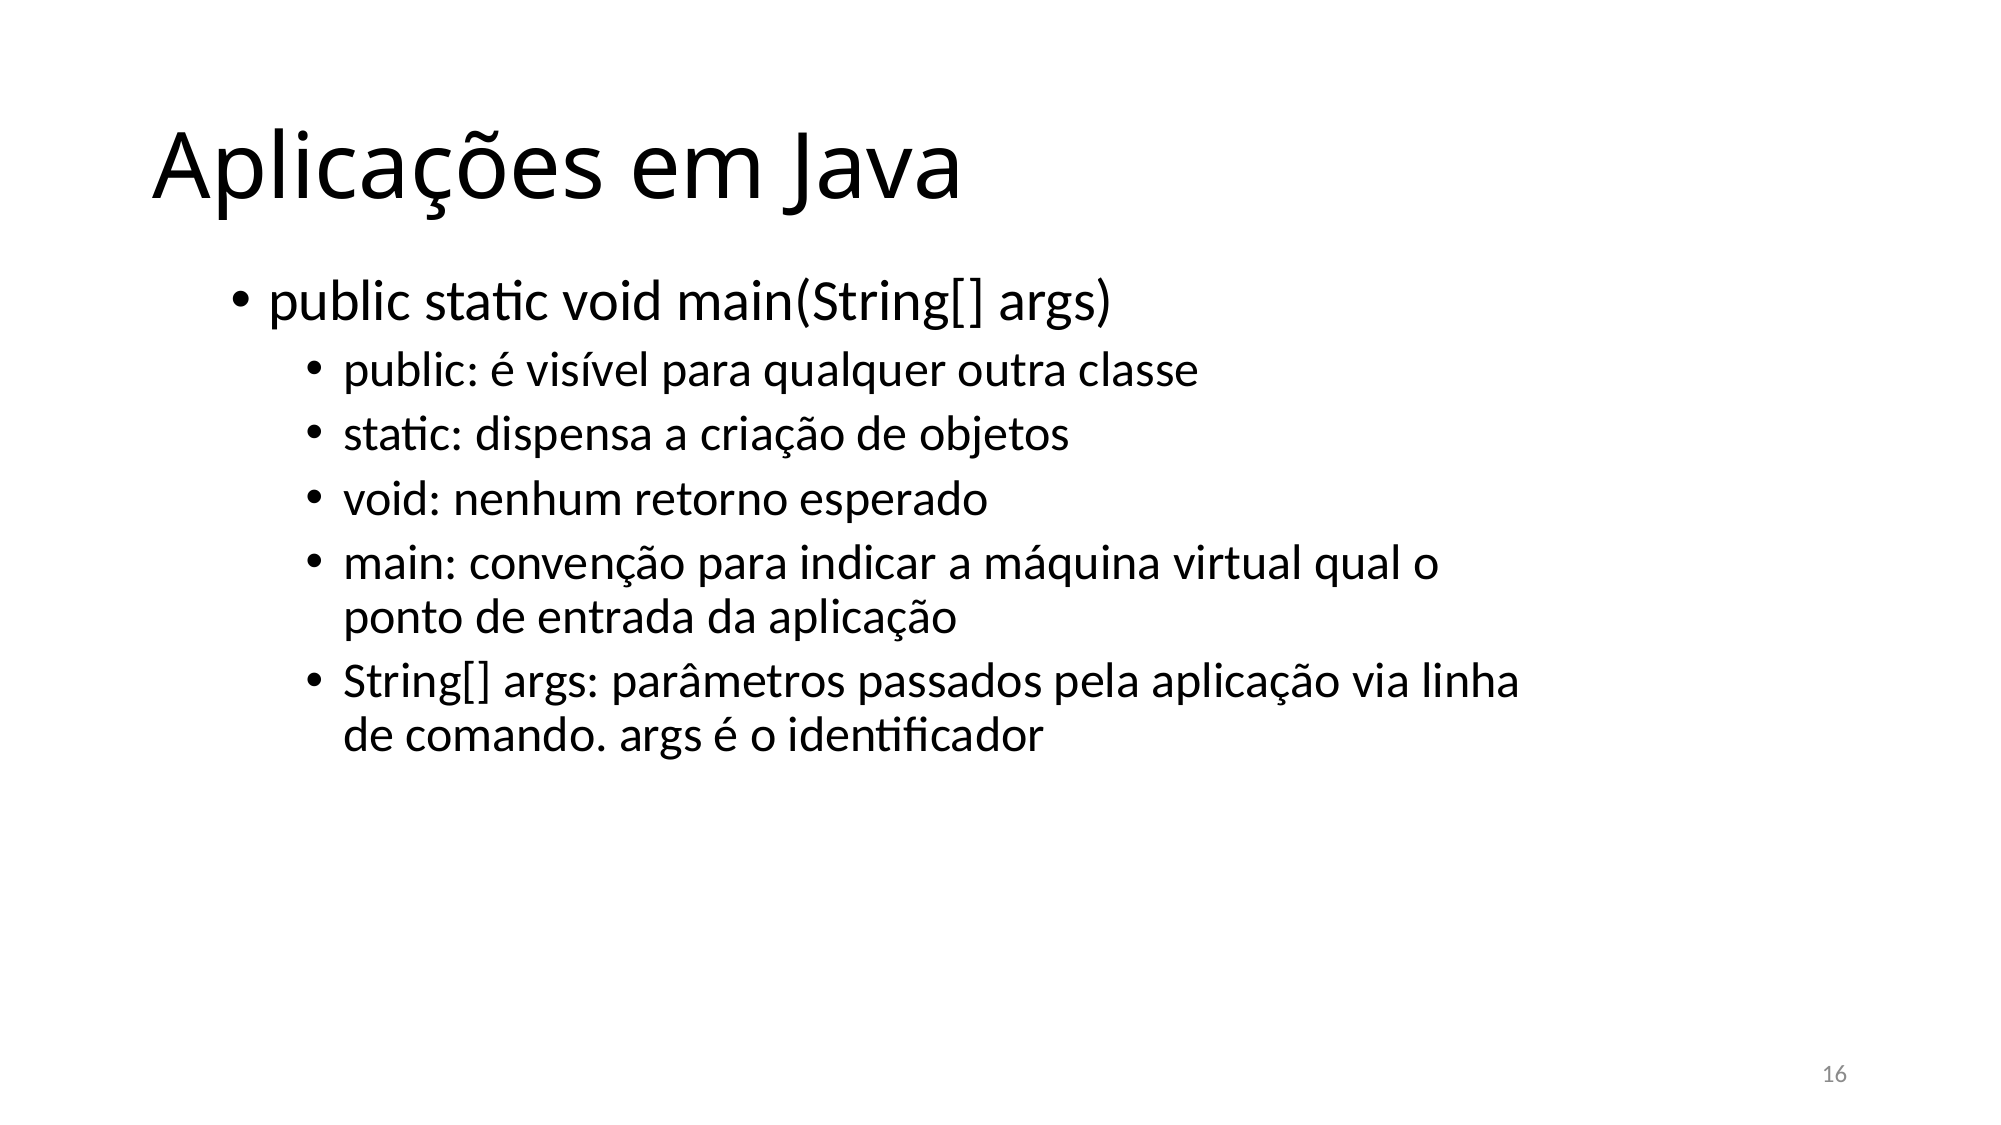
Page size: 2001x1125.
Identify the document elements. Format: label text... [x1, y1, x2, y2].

list public static void main(String[] args) public: é visível para qualquer outra classe static: dispensa a criação de objetos void: nenhum retorno esperado main: convenção para indicar a máquina virtual qual o ponto de entrada da aplicação String[] args: parâmetros passados pela aplicação via linha de comando. args é o identificador [215, 262, 1550, 1062]
slide_number 16 [1412, 1042, 1863, 1103]
title Aplicações em Java [137, 59, 1863, 278]
